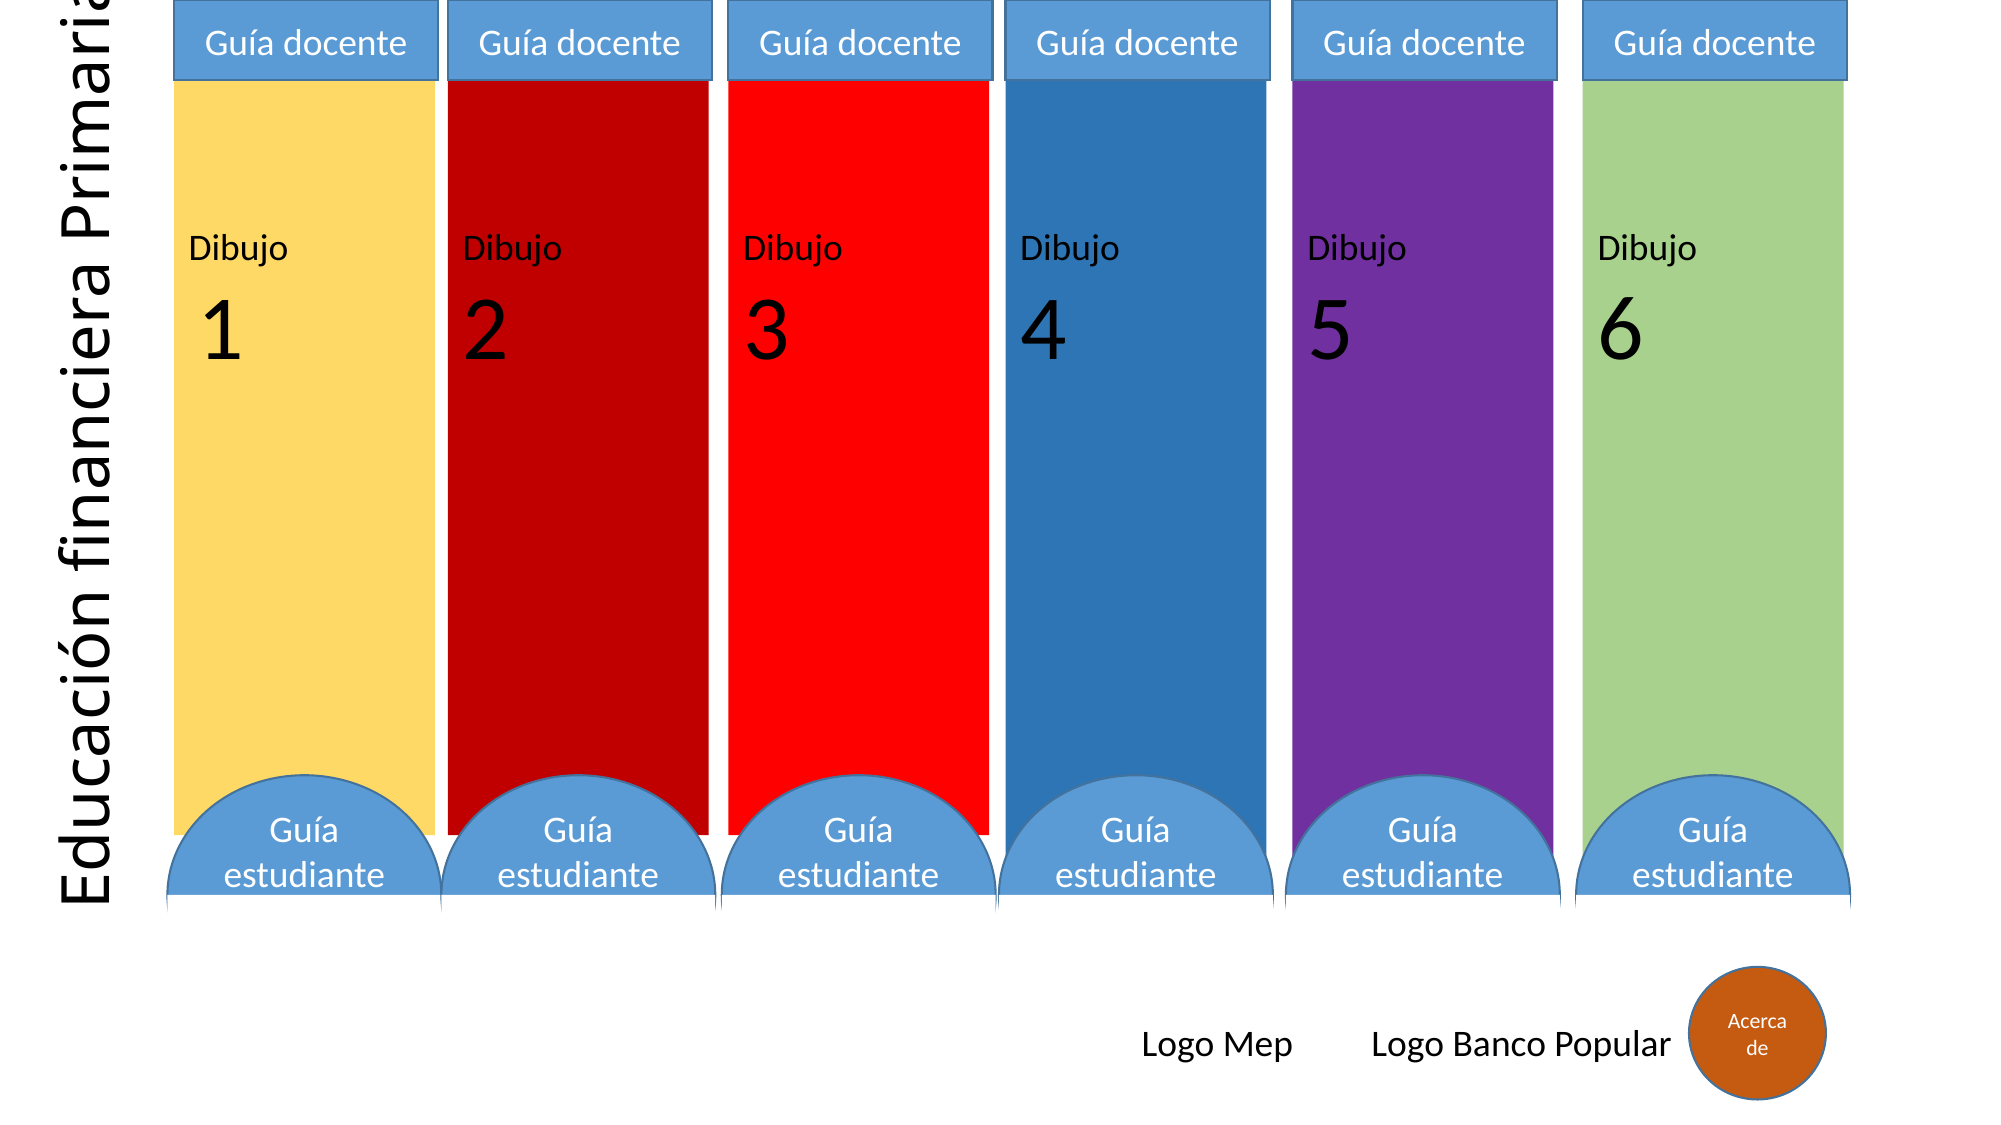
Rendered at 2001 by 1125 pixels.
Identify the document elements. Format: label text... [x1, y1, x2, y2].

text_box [1576, 775, 1850, 1102]
text_box Dibujo 1 [174, 81, 435, 775]
text_box Dibujo 6 [1582, 81, 1844, 775]
text_box Guía docente [1004, 0, 1271, 81]
text_box Dibujo 2 [447, 81, 709, 775]
text_box Dibujo 4 [1005, 81, 1267, 775]
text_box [998, 775, 1273, 1102]
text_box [441, 775, 716, 1102]
text_box Guía docente [727, 0, 994, 81]
text_box Dibujo 5 [1292, 81, 1554, 775]
text_box Logo Mep [1273, 1011, 1285, 1072]
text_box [721, 775, 996, 1102]
text_box Guía docente [447, 0, 713, 81]
text_box Guía docente [1291, 0, 1558, 81]
text_box Logo Banco Popular [1560, 1011, 1576, 1072]
title Educación financiera Primaria [34, 0, 142, 931]
text_box Guía docente [173, 0, 439, 81]
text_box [1285, 775, 1560, 1102]
text_box Dibujo 3 [728, 81, 990, 775]
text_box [167, 775, 441, 1102]
text_box Guía docente [1582, 0, 1848, 81]
